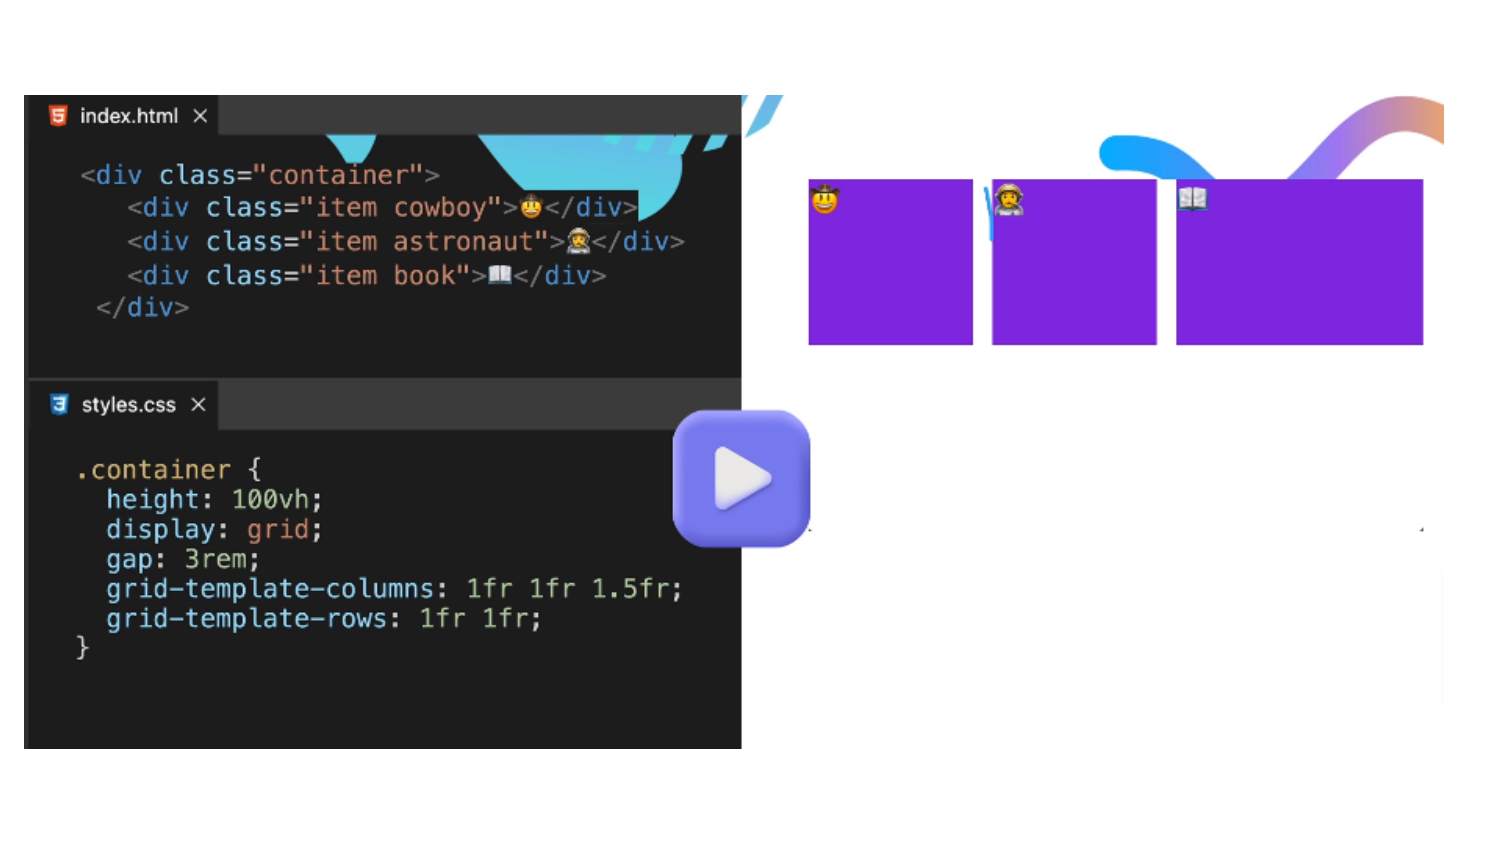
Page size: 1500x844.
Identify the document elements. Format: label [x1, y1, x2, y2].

picture [24, 94, 1444, 749]
